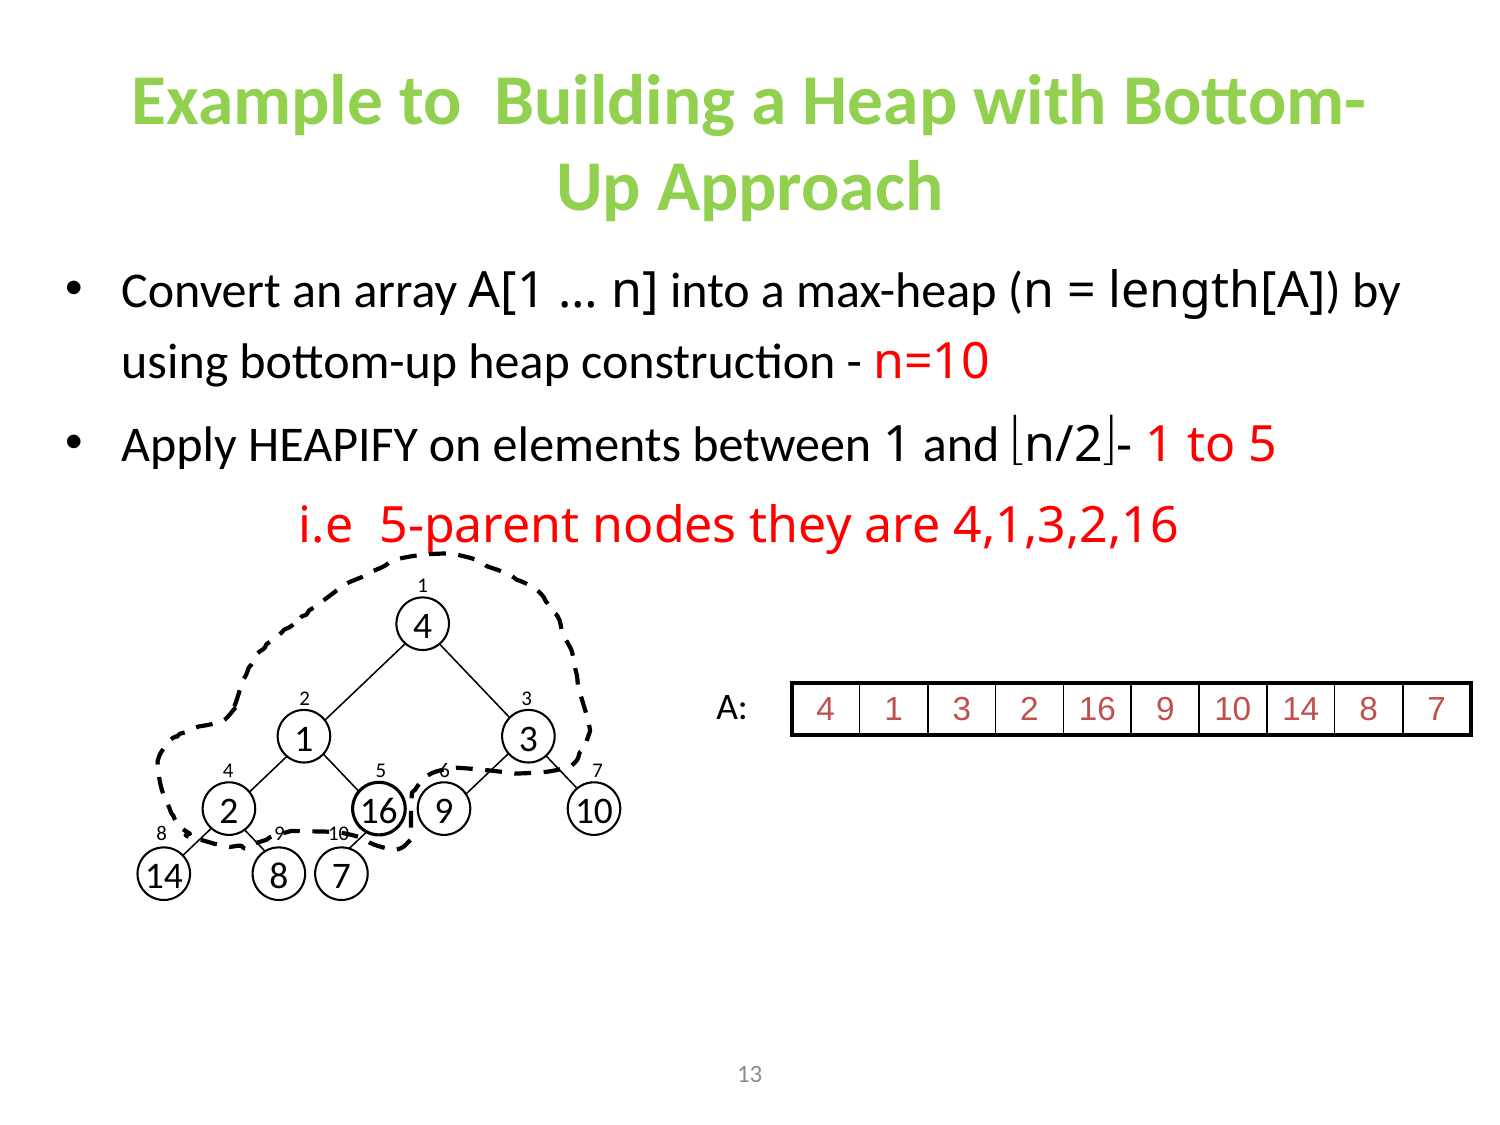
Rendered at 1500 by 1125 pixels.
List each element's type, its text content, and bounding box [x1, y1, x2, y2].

table_header 16 [1064, 685, 1130, 733]
text_box A: [701, 674, 763, 735]
table_header 7 [1404, 685, 1469, 733]
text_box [137, 552, 621, 901]
title Example to Building a Heap with Bottom-Up Approach [74, 44, 1426, 233]
table_header 10 [1200, 685, 1266, 733]
table_header 3 [929, 685, 995, 733]
table_header 4 [794, 685, 859, 733]
list Convert an array A[1 … n] into a max-heap (n = length[A]) by using bottom-up heap construction - n=10 Apply HEAPIFY on elements between 1 and n/2- 1 to 5 i.e 5-parent nodes they are 4,1,3,2,16 [49, 237, 1438, 576]
table_header 9 [1132, 685, 1198, 733]
table_header 14 [1268, 685, 1334, 733]
slide_number 13 [512, 1042, 988, 1103]
table_header 2 [996, 685, 1063, 733]
table_header 8 [1335, 685, 1402, 733]
table_header 1 [860, 685, 927, 733]
